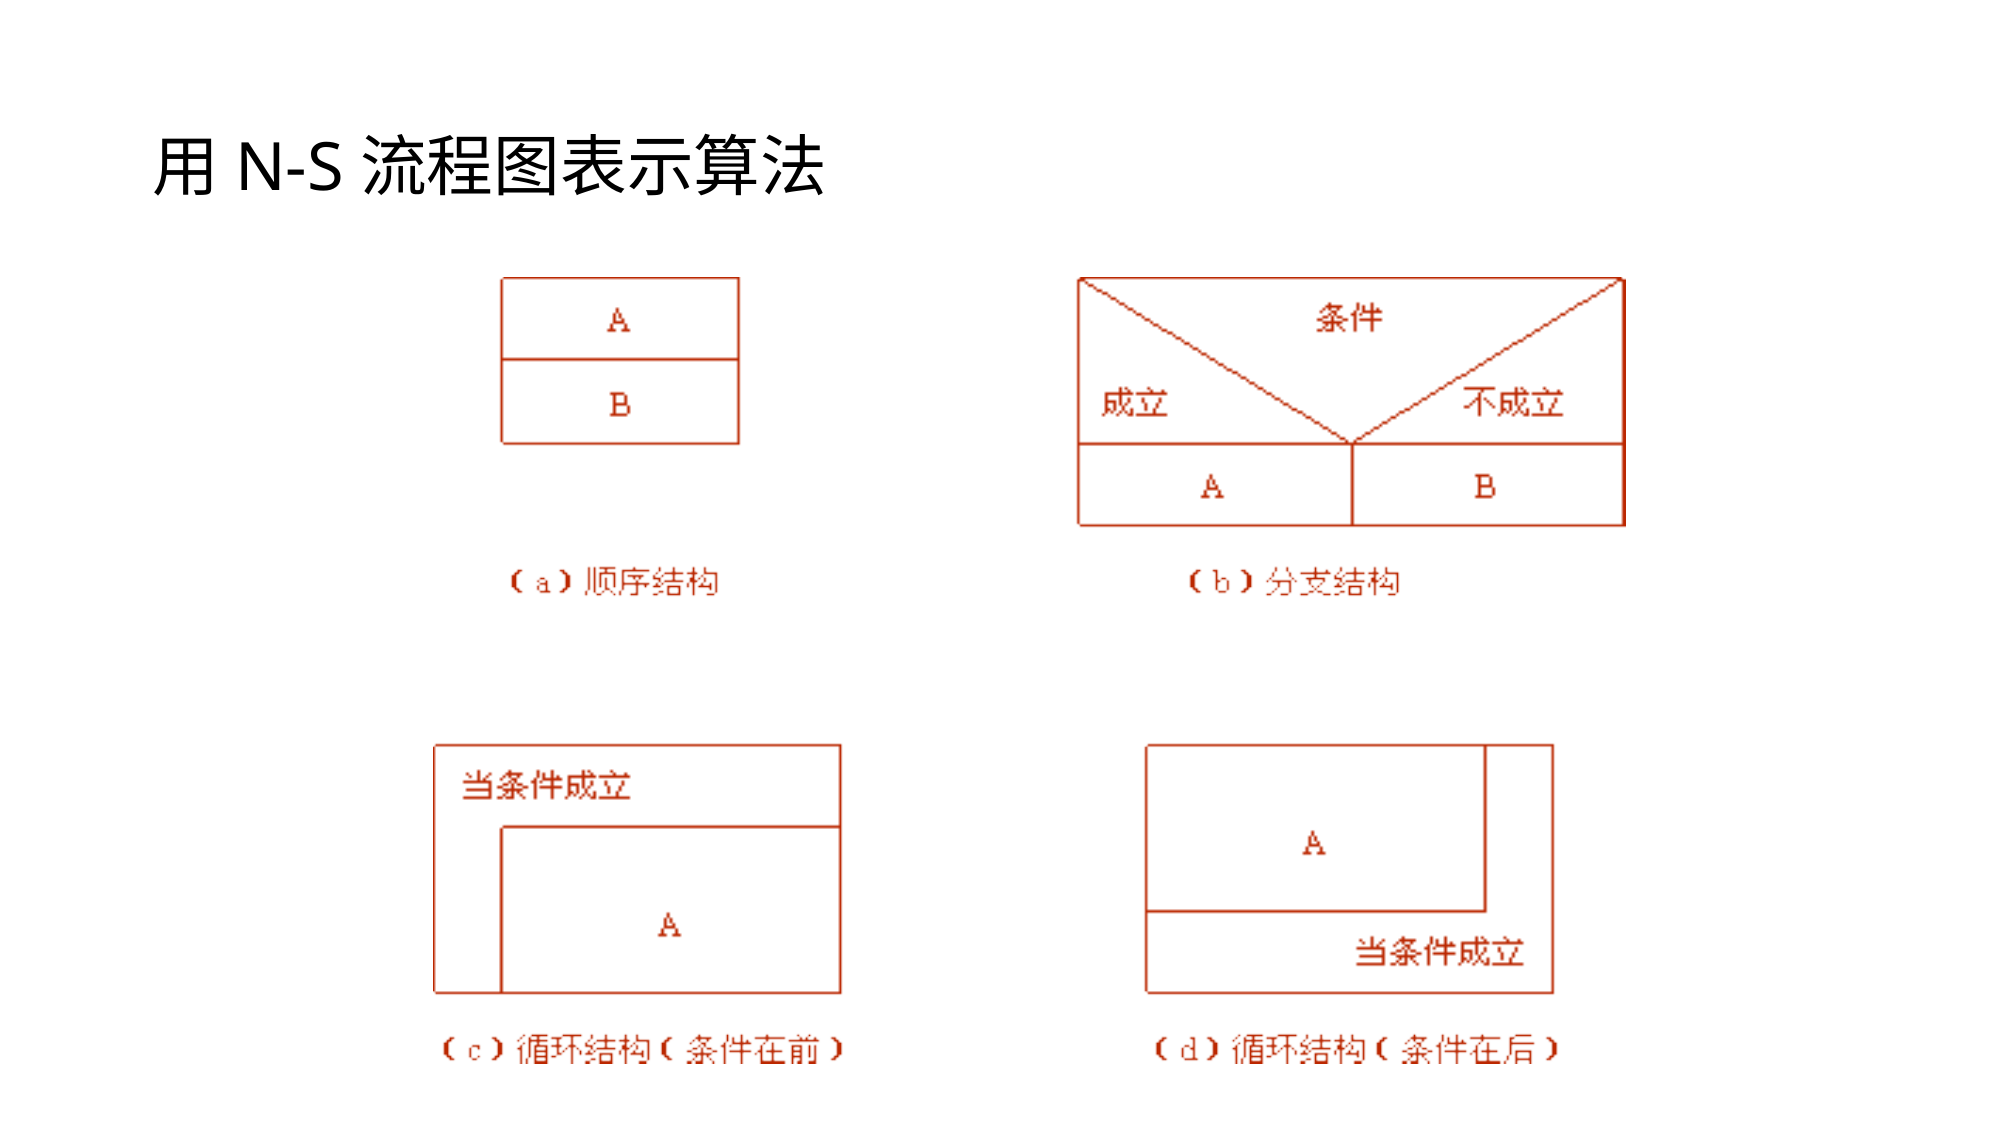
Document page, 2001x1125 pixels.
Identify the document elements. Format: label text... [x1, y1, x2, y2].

title 用N-S流程图表示算法 [137, 59, 1863, 278]
picture [433, 277, 1626, 1064]
